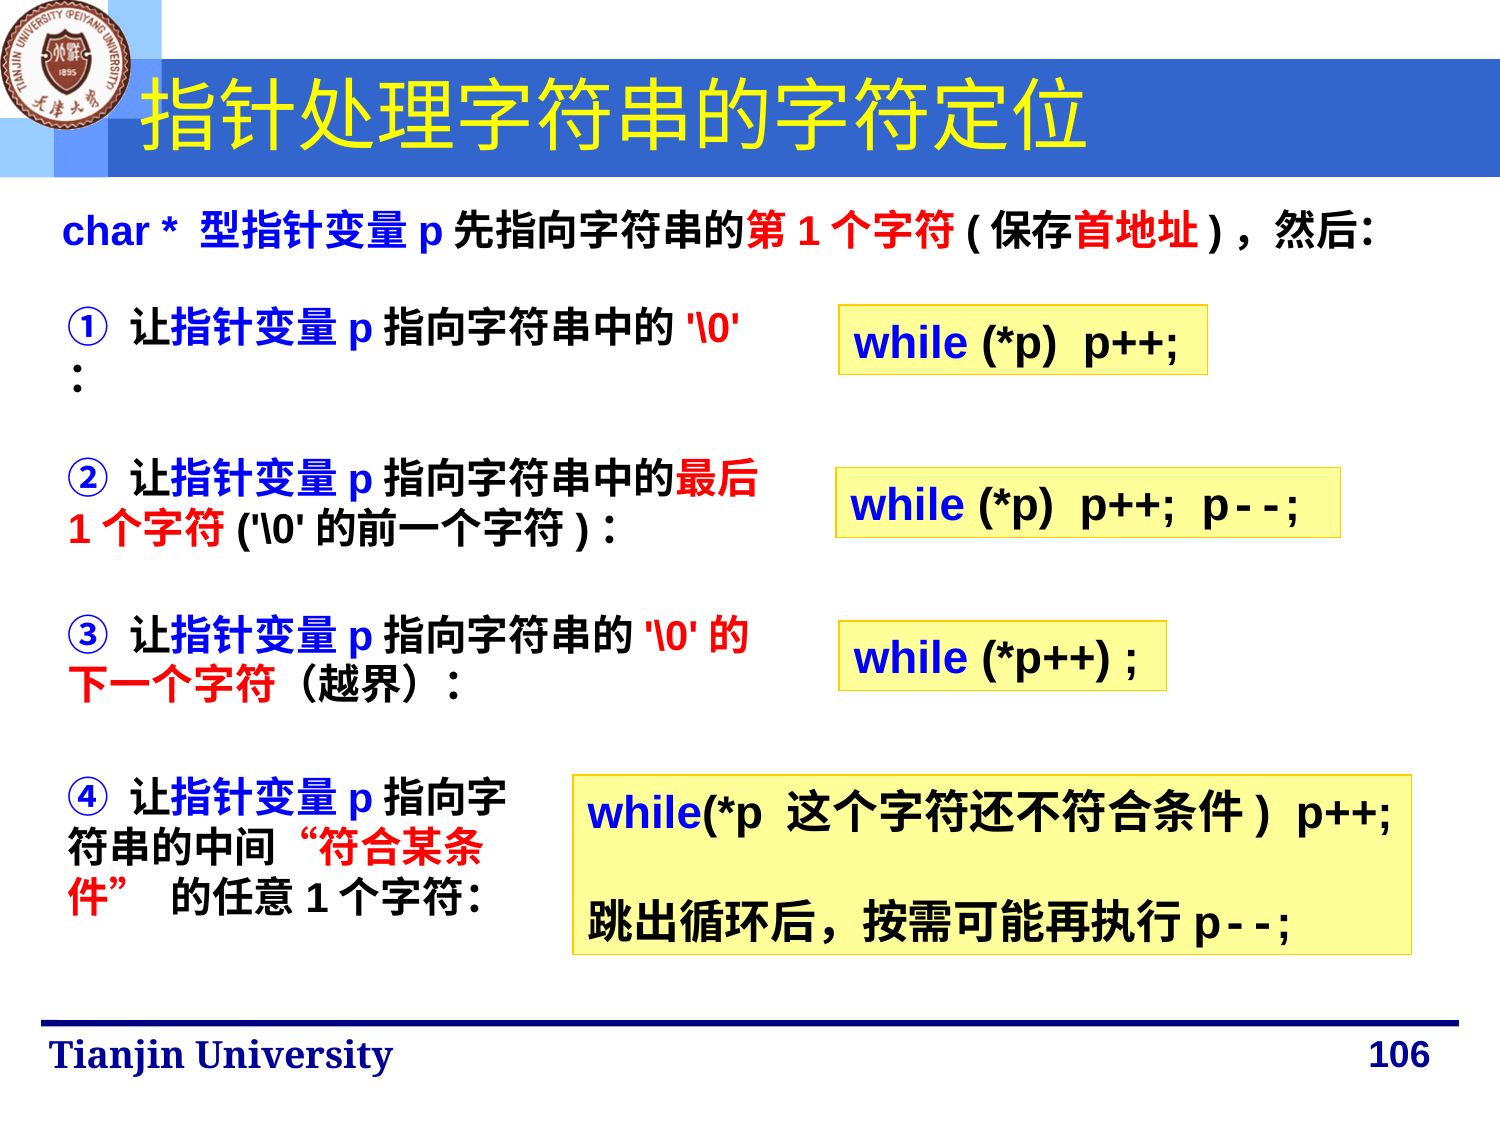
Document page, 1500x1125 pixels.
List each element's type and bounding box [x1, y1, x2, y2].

text_box [835, 467, 1341, 538]
text_box [839, 620, 1167, 691]
text_box [47, 196, 1459, 262]
text_box [839, 304, 1208, 375]
text_box [53, 293, 798, 409]
picture [0, 0, 131, 130]
text_box [53, 601, 786, 716]
text_box [53, 763, 561, 929]
title [123, 42, 1500, 183]
text_box [572, 774, 1412, 955]
text_box [53, 444, 798, 559]
